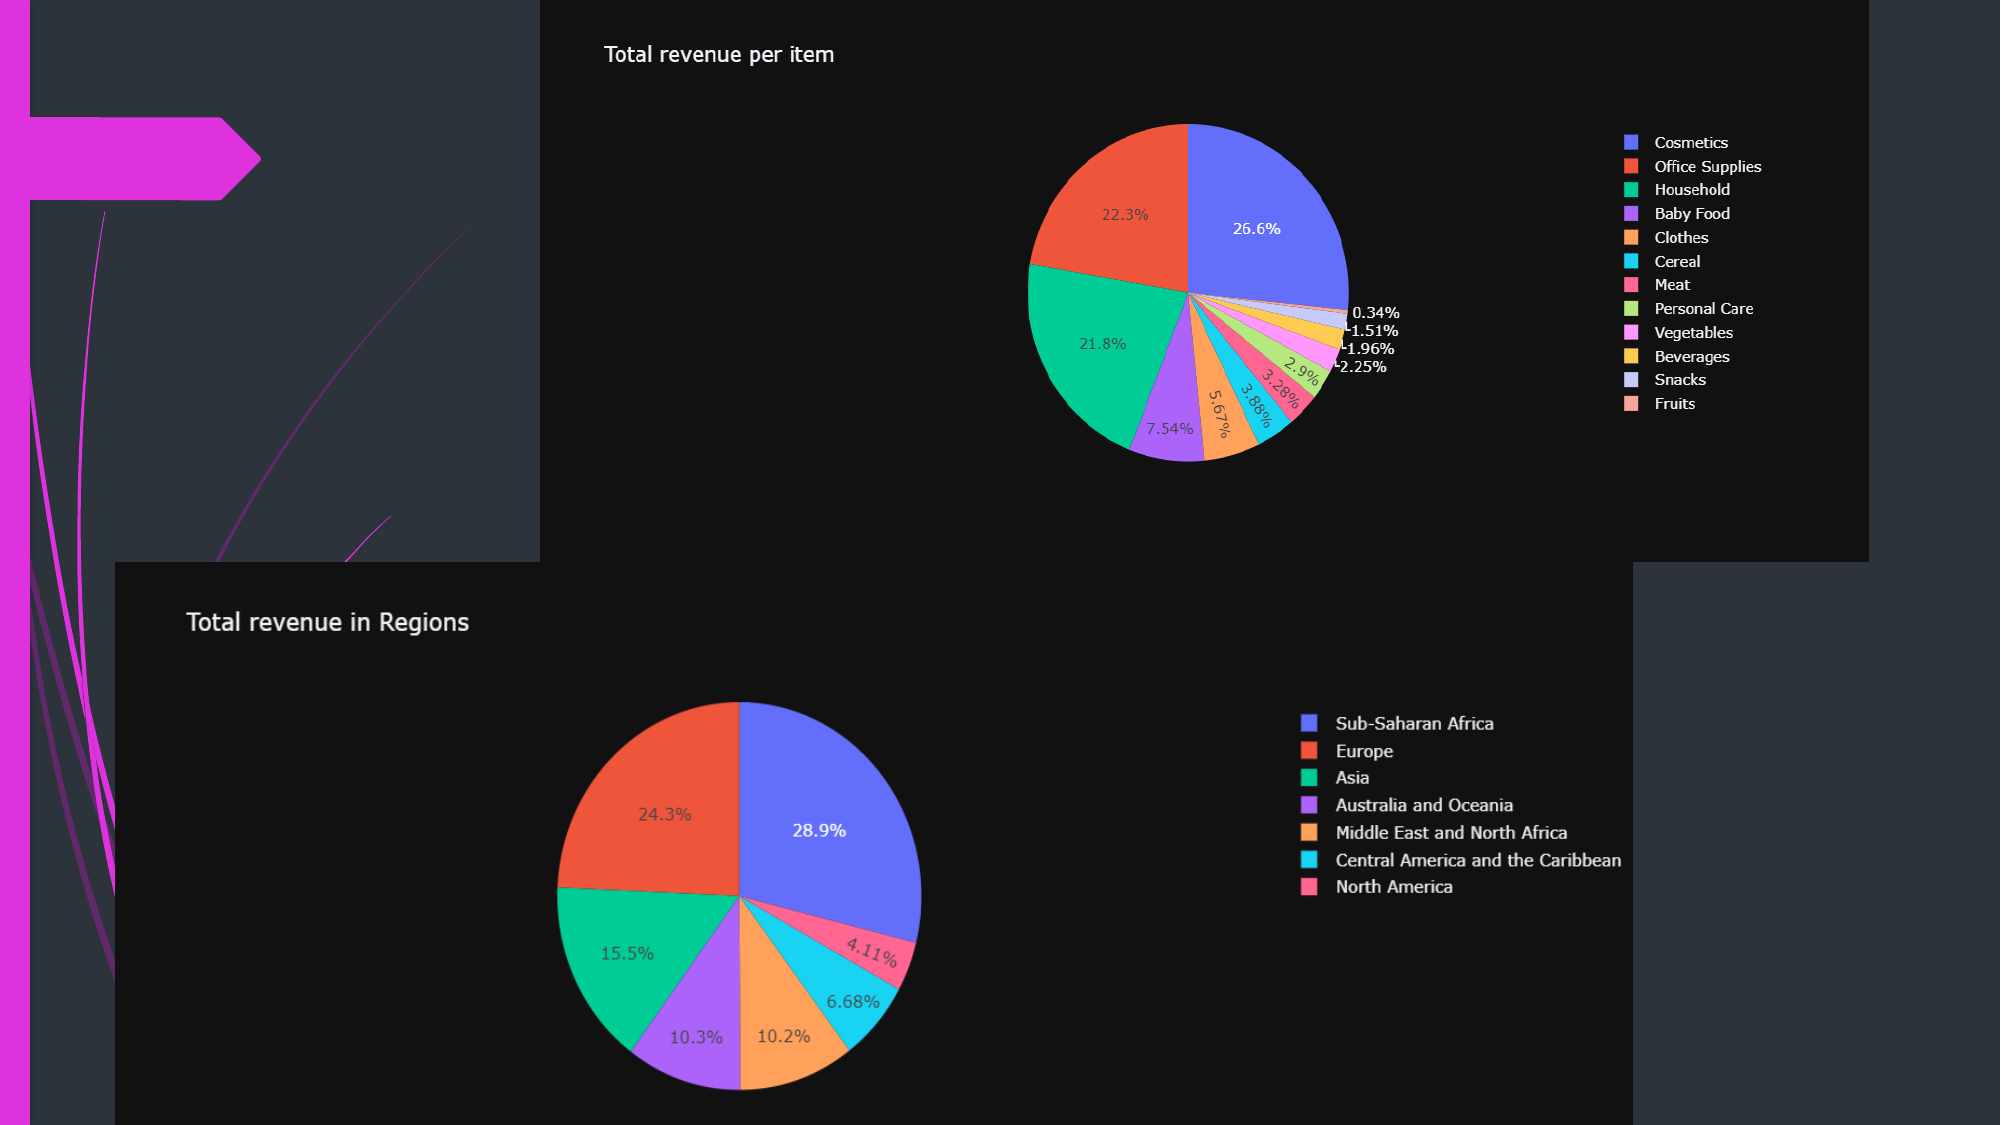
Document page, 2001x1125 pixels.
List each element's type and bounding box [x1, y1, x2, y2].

picture [115, 562, 1633, 1125]
list [539, 0, 1869, 563]
